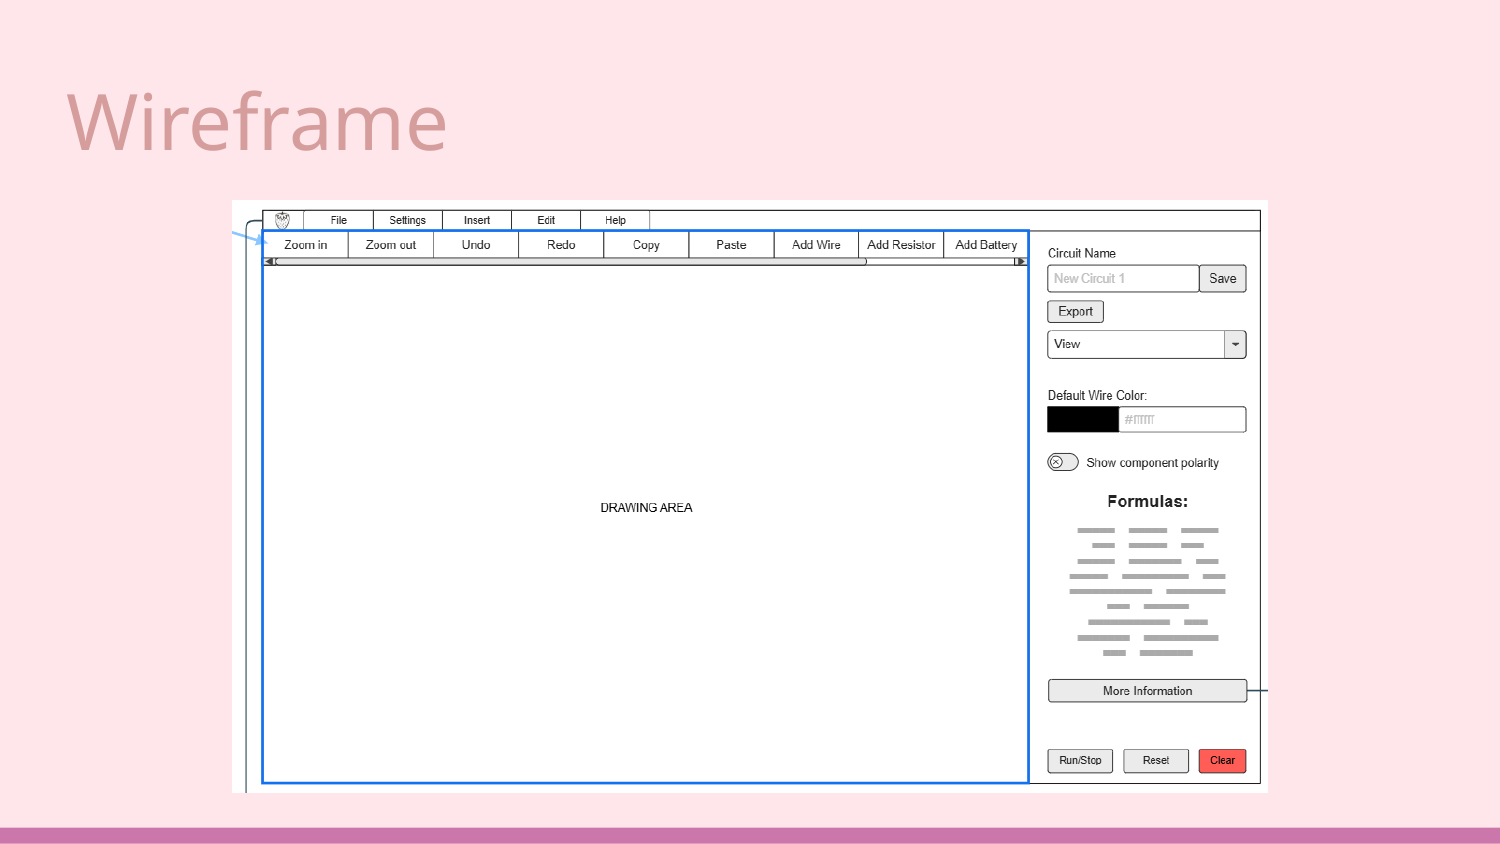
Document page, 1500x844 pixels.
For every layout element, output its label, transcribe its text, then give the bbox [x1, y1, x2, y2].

title Wireframe [51, 51, 1449, 189]
picture [232, 200, 1268, 794]
